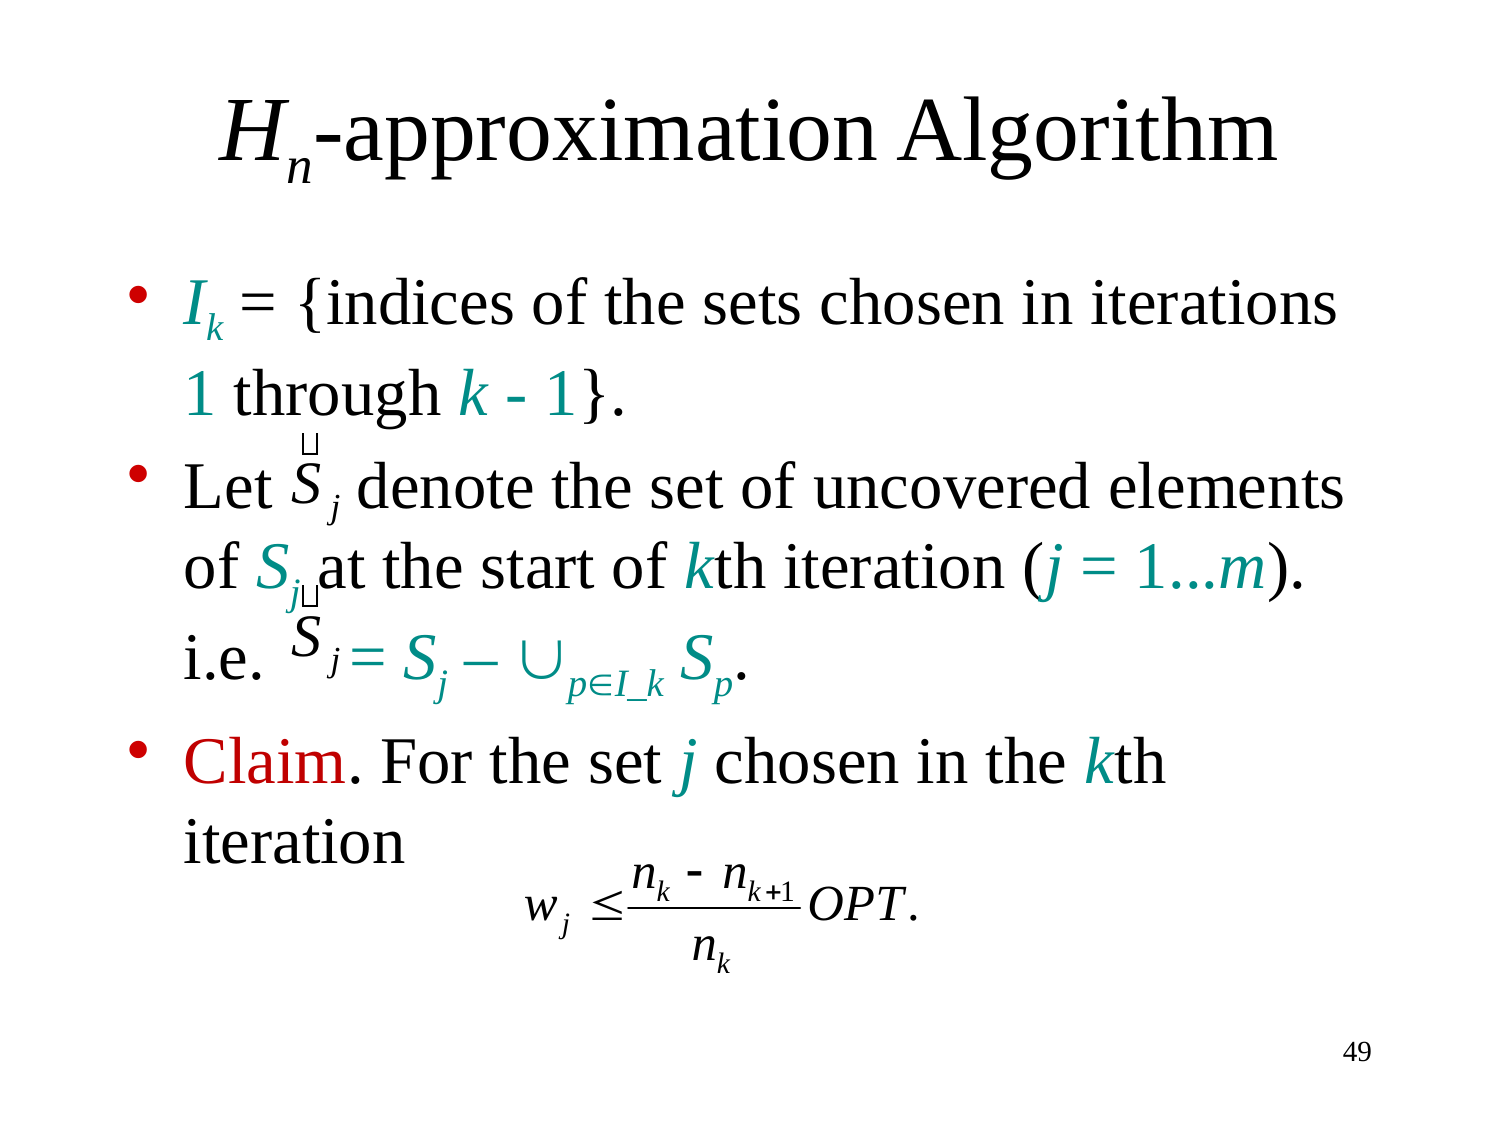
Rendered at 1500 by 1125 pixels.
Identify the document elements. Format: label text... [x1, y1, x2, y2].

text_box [515, 840, 926, 985]
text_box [280, 585, 352, 692]
list Ik = {indices of the sets chosen in iterations 1 through k - 1}. Let denote the set of uncovered elements of Sj at the start of kth iteration (j = 1...m). i.e. = Sj – pI_k Sp. Claim. For the set j chosen in the kth iteration [112, 249, 1388, 1001]
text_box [280, 433, 352, 540]
slide_number 49 [1074, 1024, 1388, 1101]
title Hn-approximation Algorithm [112, 37, 1388, 226]
